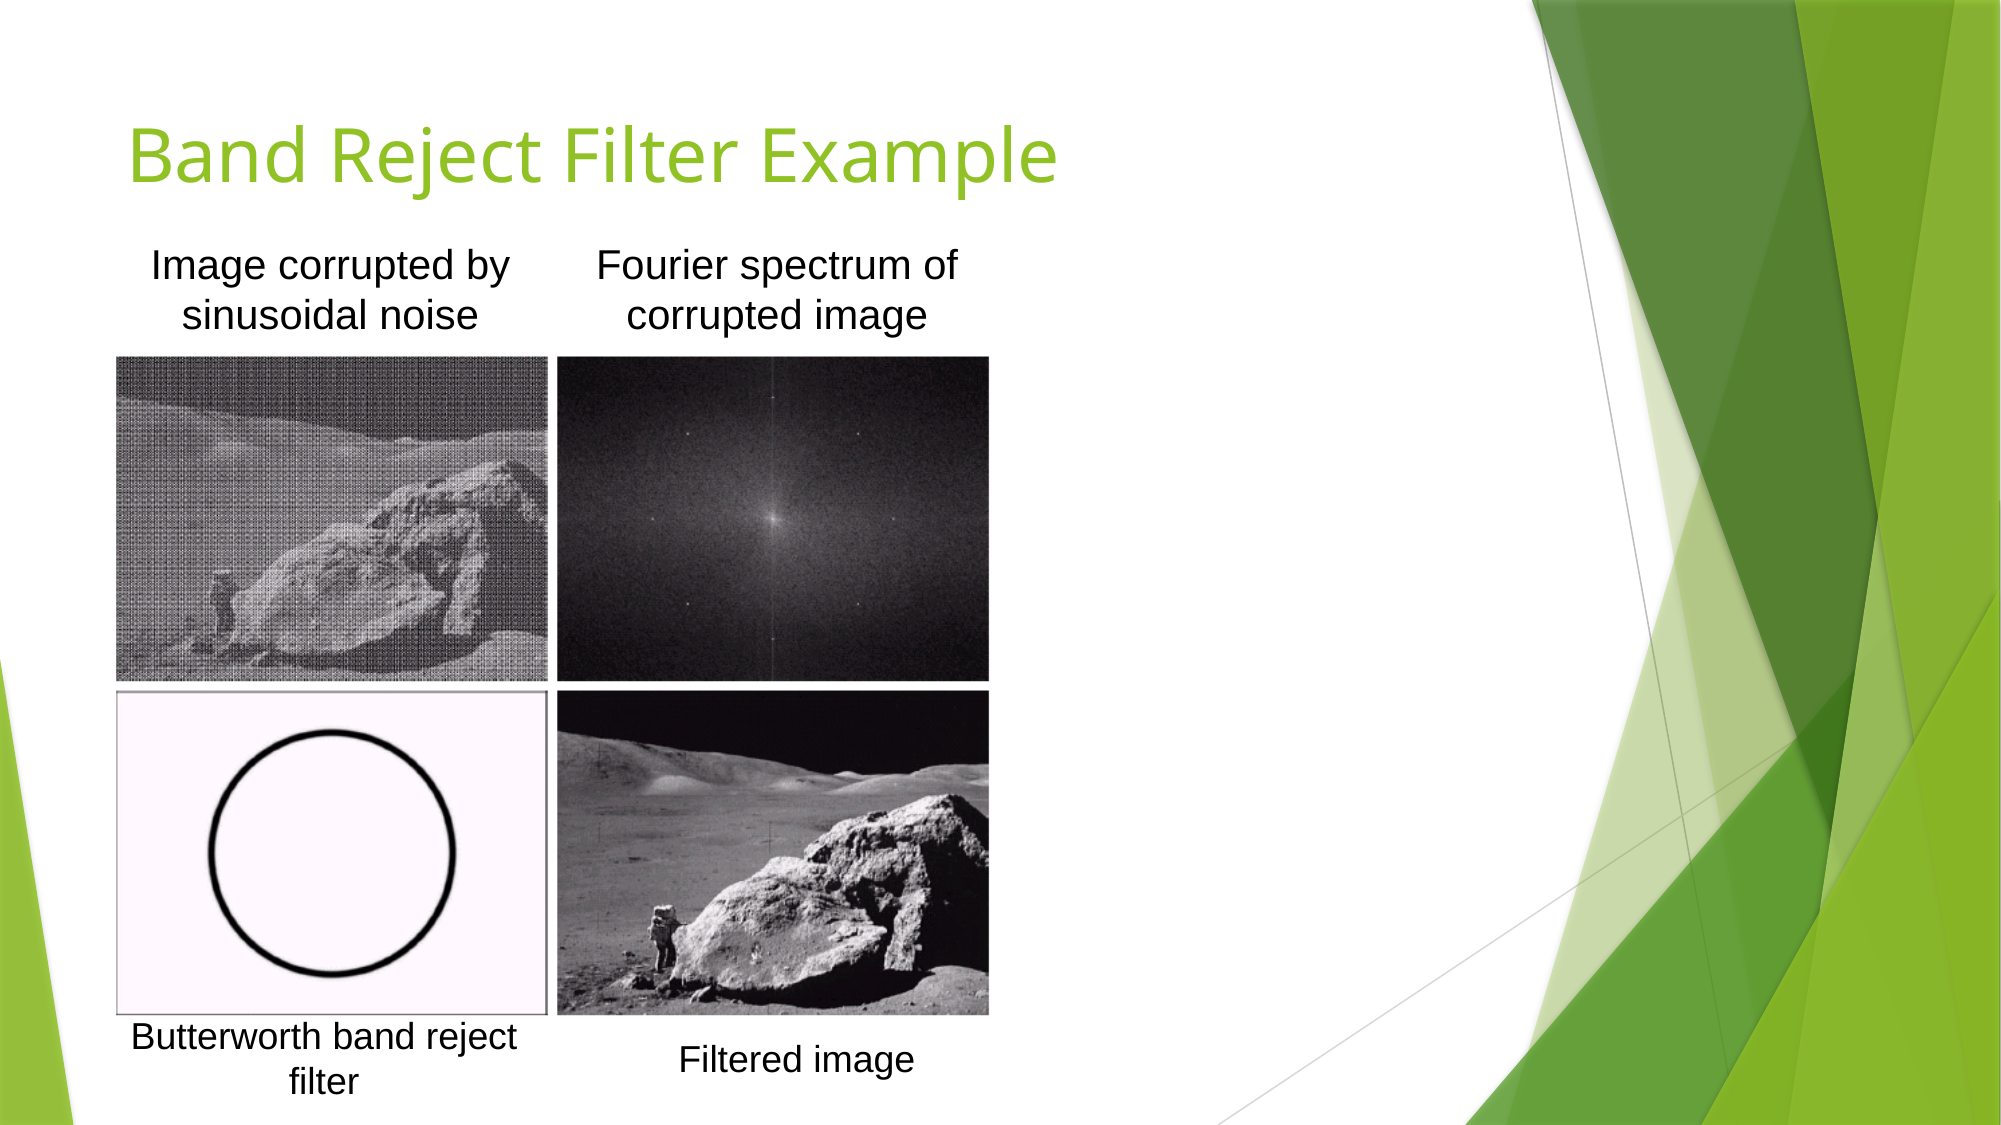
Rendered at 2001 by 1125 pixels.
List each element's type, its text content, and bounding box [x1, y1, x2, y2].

text_box Filtered image [596, 1027, 997, 1087]
text_box Image corrupted by sinusoidal noise [123, 230, 538, 346]
picture [110, 349, 998, 1018]
text_box Butterworth band reject filter [111, 1025, 537, 1110]
text_box Fourier spectrum of corrupted image [557, 230, 997, 346]
title Band Reject Filter Example [111, 99, 1522, 317]
